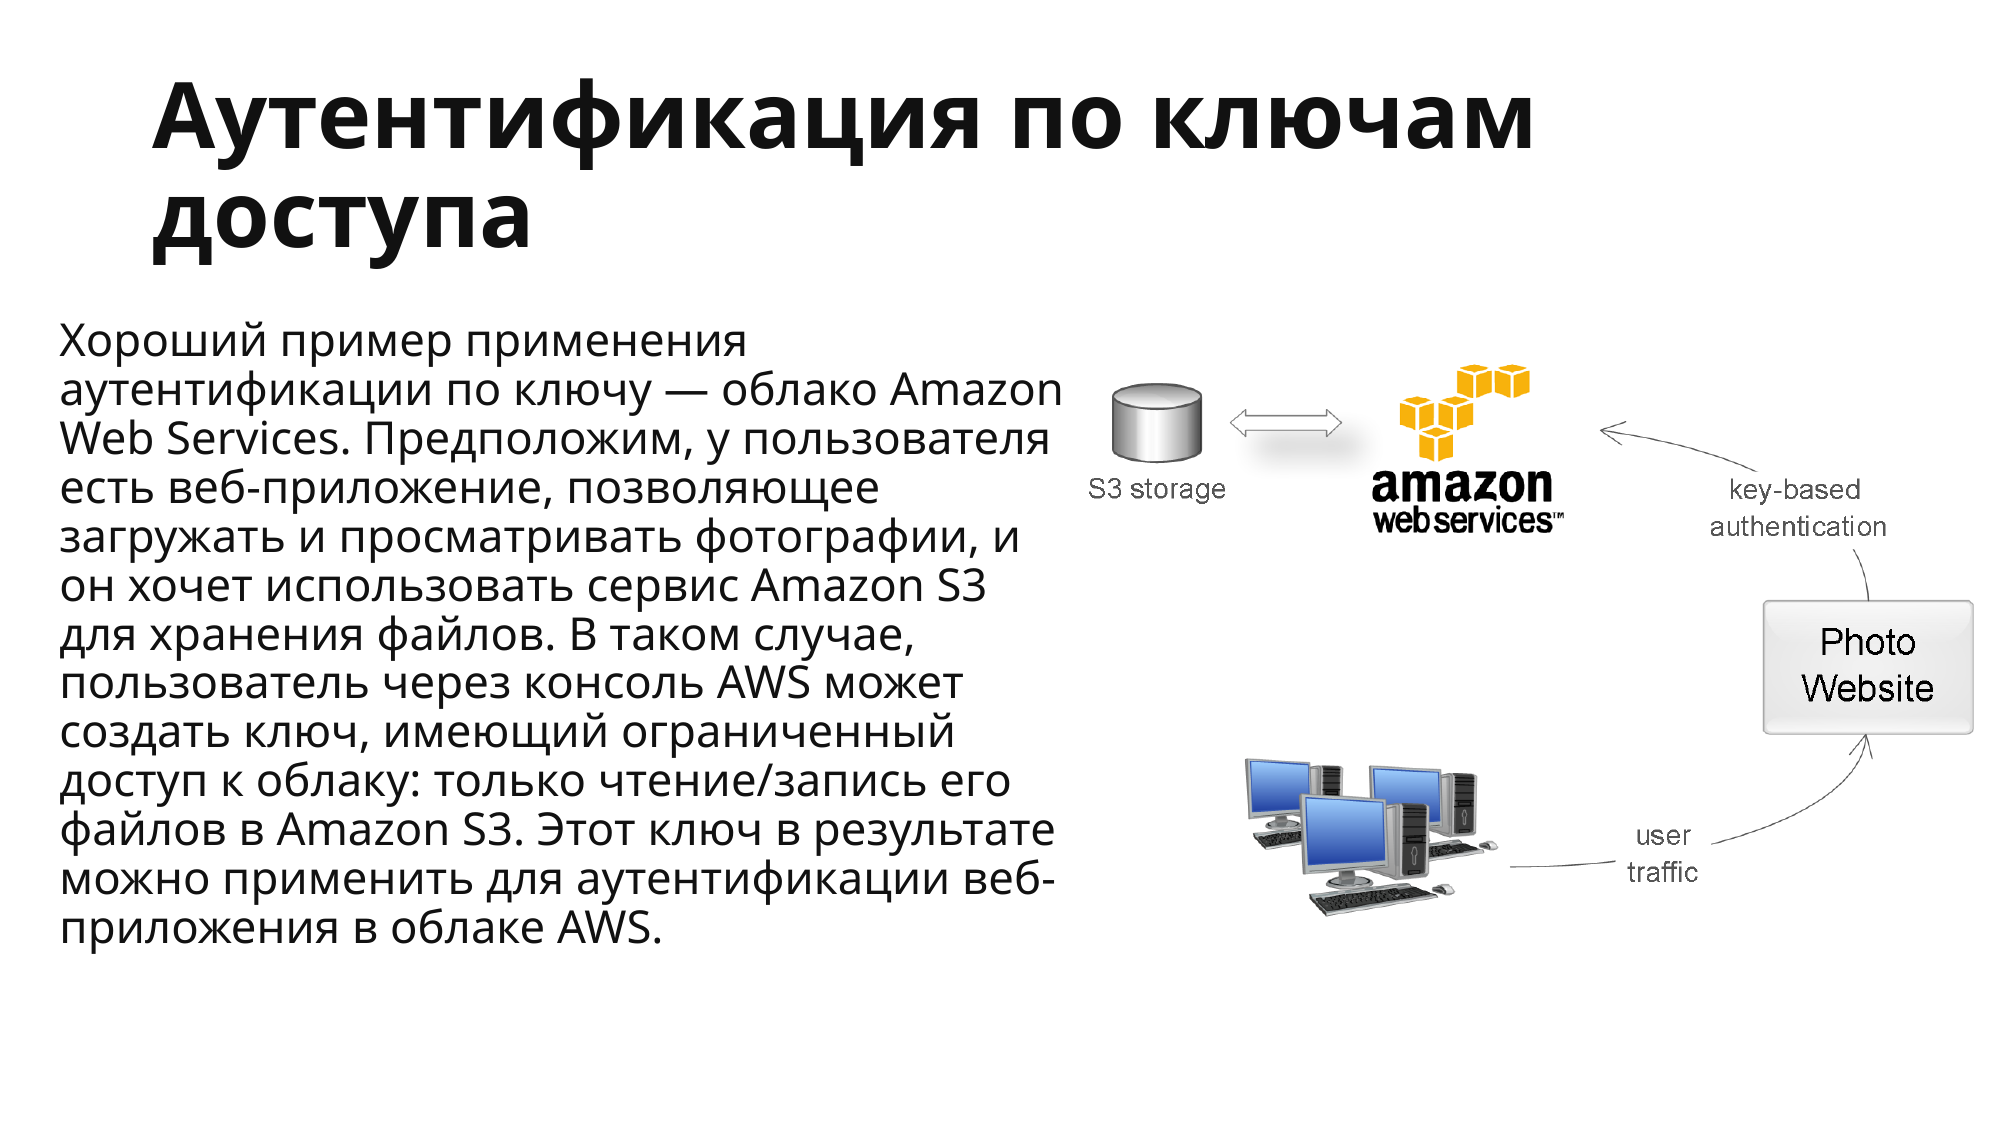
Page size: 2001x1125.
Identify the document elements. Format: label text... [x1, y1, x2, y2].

title Аутентификация по ключам доступа [137, 59, 1863, 278]
picture [1067, 333, 2000, 941]
list Хороший пример применения аутентификации по ключу — облако Amazon Web Services. Предположим, у пользователя есть веб-приложение, позволяющее загружать и просматривать фотографии, и он хочет использовать сервис Amazon S3 для хранения файлов. В таком случае, пользователь через консоль AWS может создать ключ, имеющий ограниченный доступ к облаку: только чтение/запись его файлов в Amazon S3. Этот ключ в результате можно применить для аутентификации веб-приложения в облаке AWS. [44, 309, 1085, 1024]
